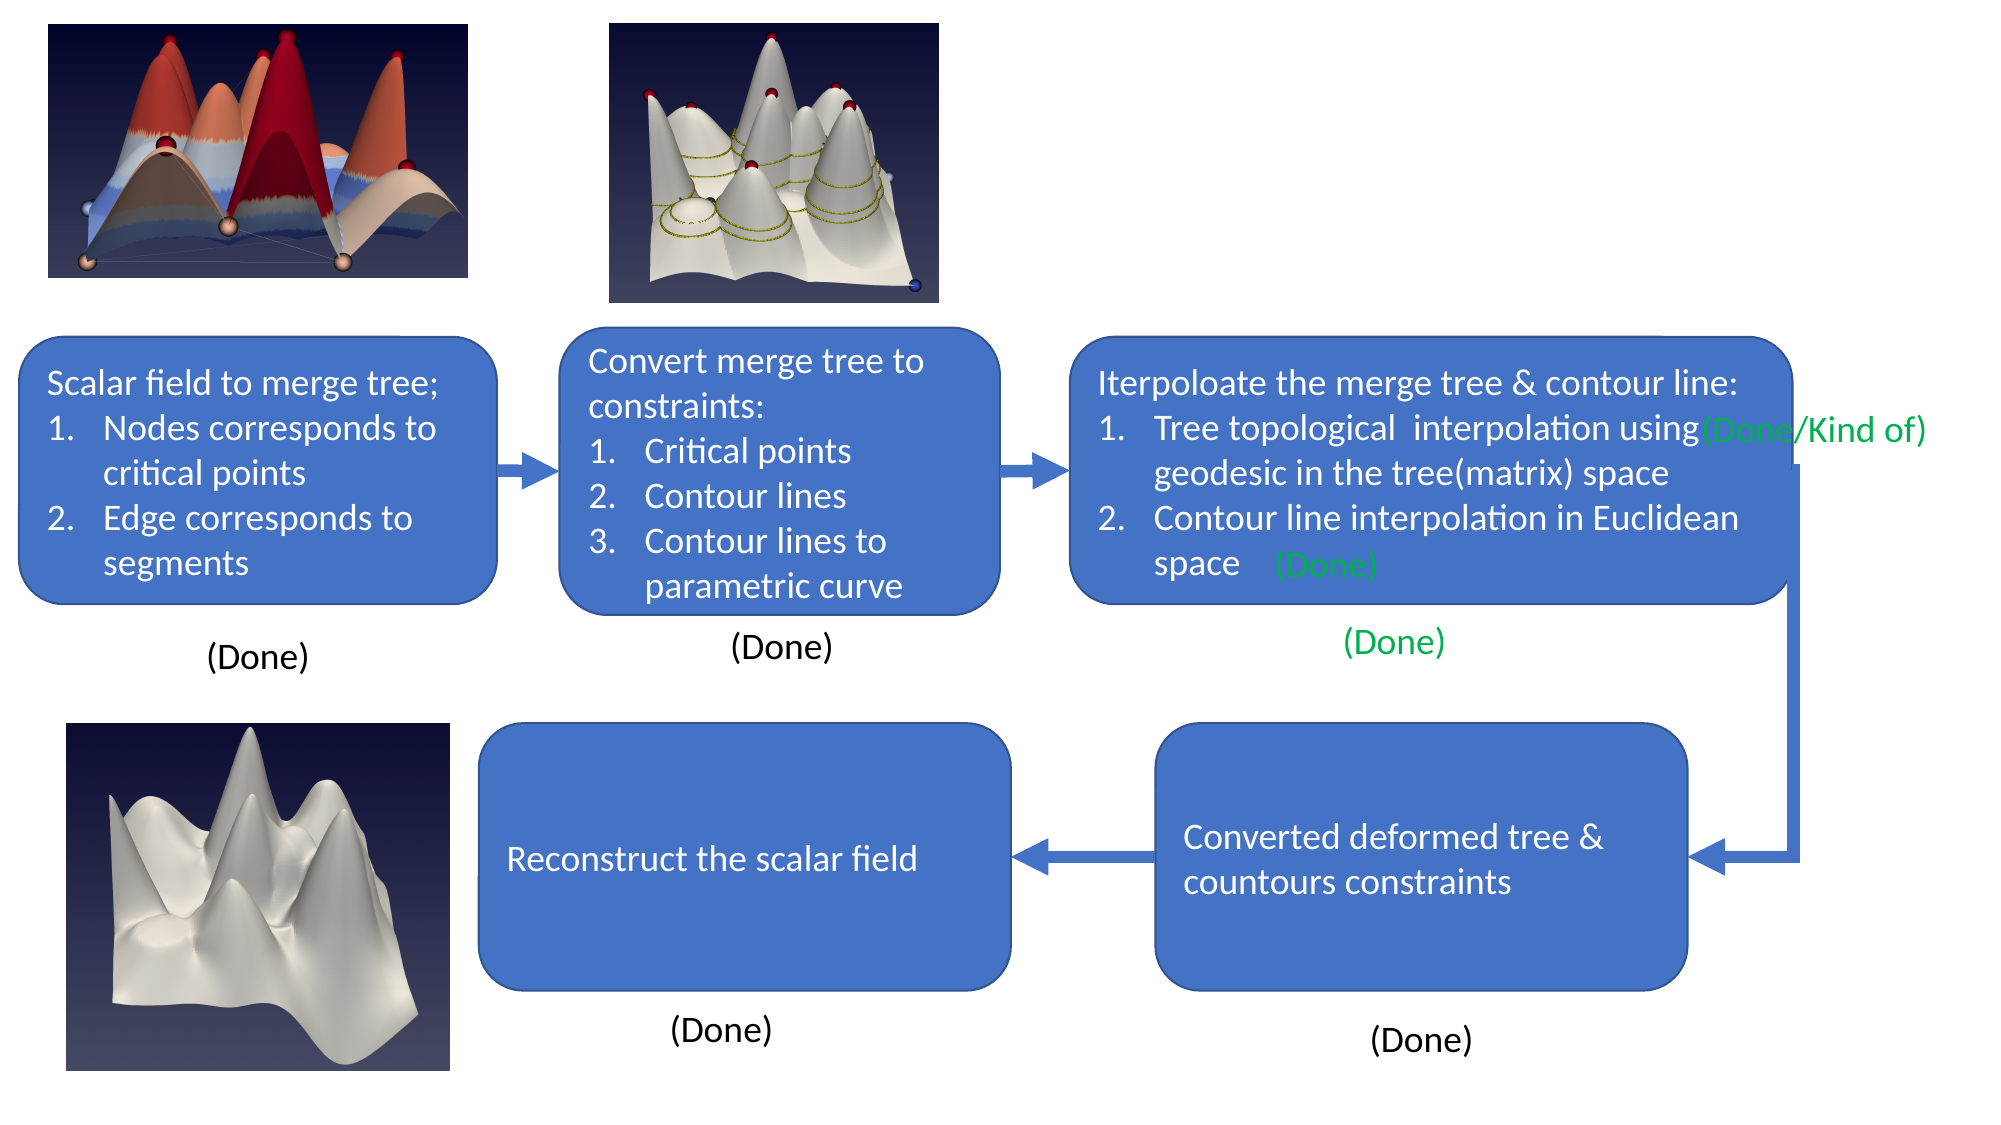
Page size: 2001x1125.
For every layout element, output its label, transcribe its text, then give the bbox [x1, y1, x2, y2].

text_box Convert merge tree to constraints: Critical points Contour lines Contour lines to parametric curve [558, 326, 1001, 616]
picture [48, 24, 468, 278]
text_box (Done) [715, 614, 849, 675]
text_box (Done/Kind of) [1686, 397, 1943, 457]
text_box Iterpoloate the merge tree & contour line: Tree topological interpolation using geodesic in the tree(matrix) space Contour line interpolation in Euclidean space [1068, 335, 1794, 606]
picture [66, 723, 450, 1071]
text_box (Done) [1259, 532, 1394, 592]
text_box Reconstruct the scalar field [477, 722, 1012, 992]
text_box (Done) [191, 624, 325, 684]
text_box Converted deformed tree & countours constraints [1154, 722, 1689, 992]
picture [608, 23, 939, 304]
text_box Scalar field to merge tree; Nodes corresponds to critical points Edge corresponds to segments [17, 335, 498, 606]
text_box (Done) [1354, 1007, 1489, 1068]
text_box (Done) [1327, 610, 1462, 670]
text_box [1687, 470, 1793, 857]
text_box (Done) [654, 997, 789, 1058]
